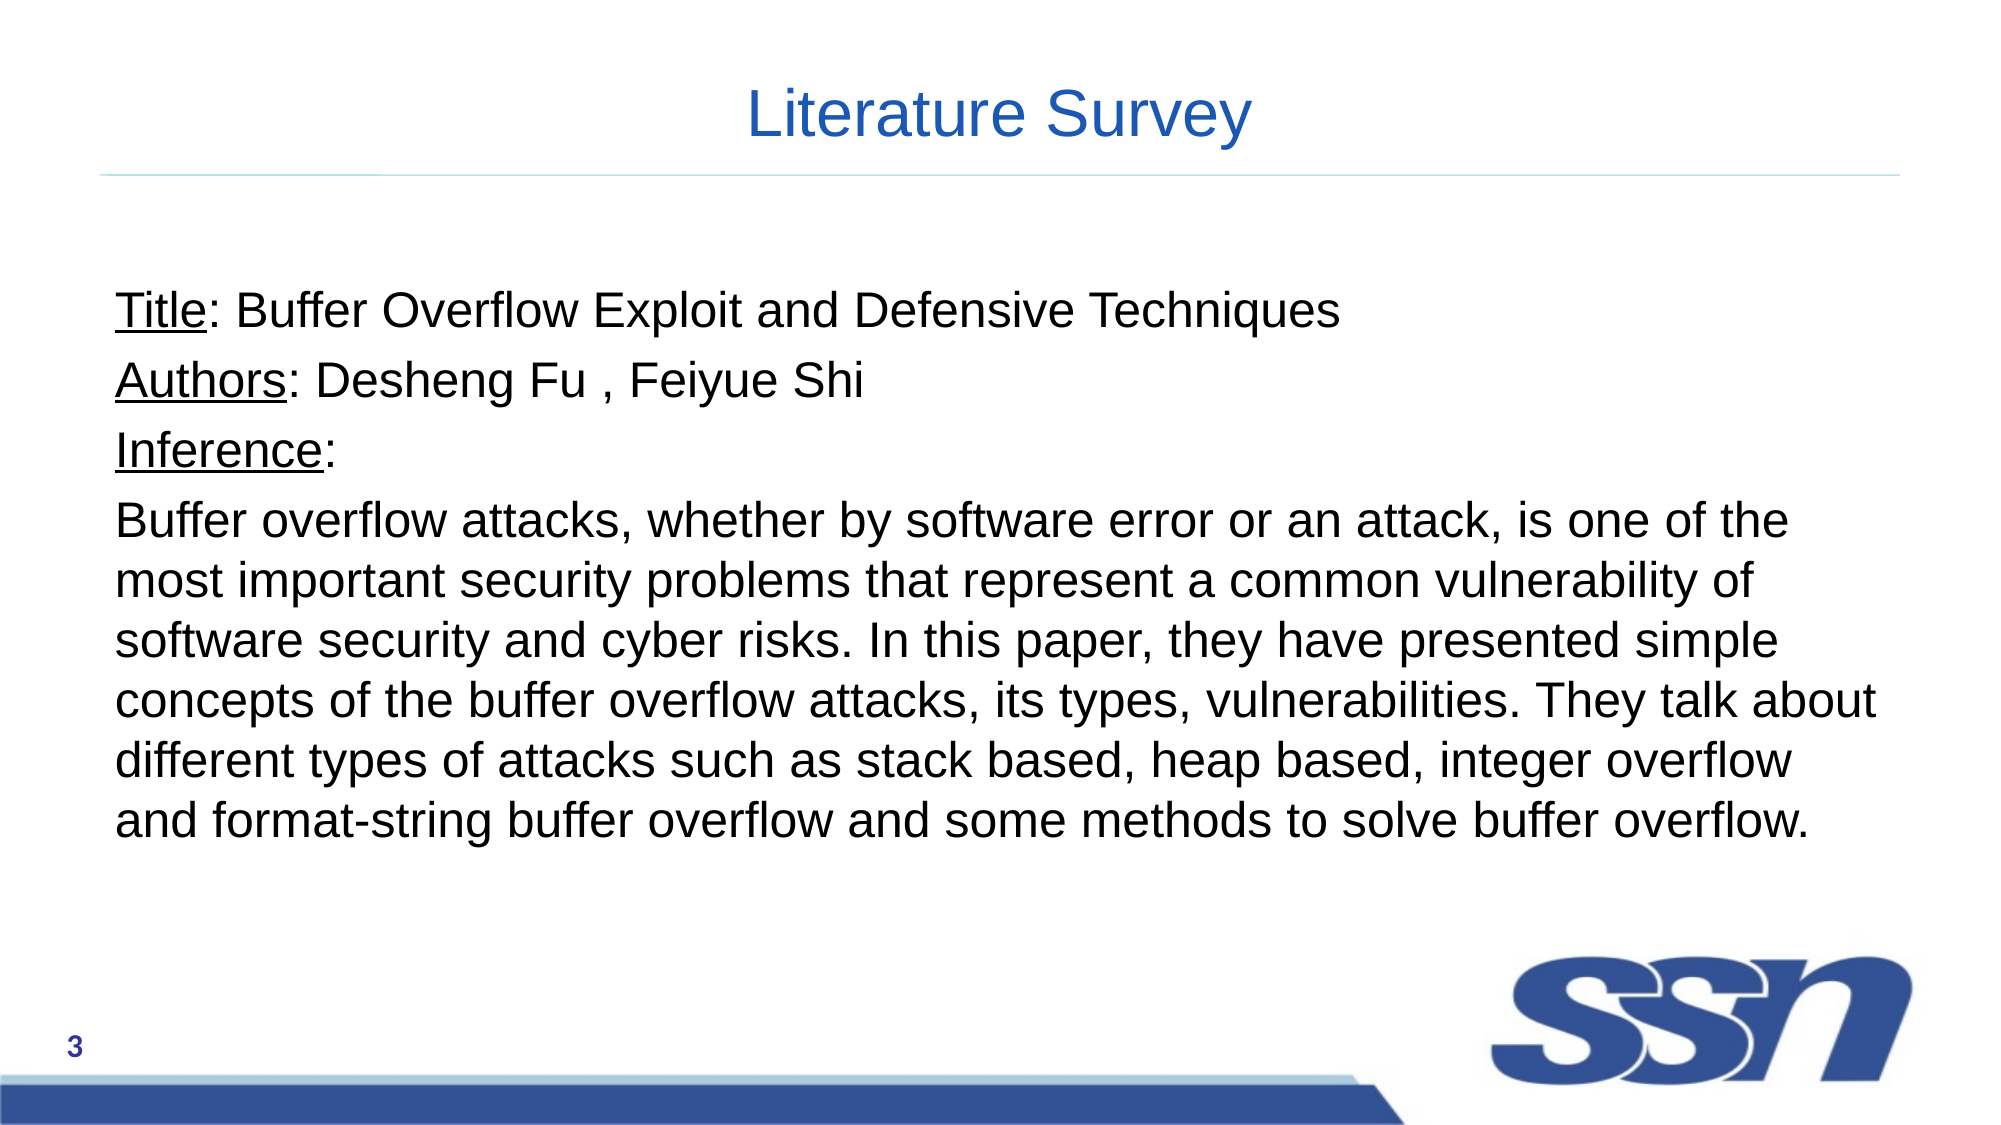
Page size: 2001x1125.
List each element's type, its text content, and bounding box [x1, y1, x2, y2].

title Literature Survey [99, 45, 1900, 175]
picture [0, 913, 2000, 1125]
list Title: Buffer Overflow Exploit and Defensive Techniques Authors: Desheng Fu , Feiyue Shi Inference: Buffer overflow attacks, whether by software error or an attack, is one of the most important security problems that represent a common vulnerability of software security and cyber risks. In this paper, they have presented simple concepts of the buffer overflow attacks, its types, vulnerabilities. They talk about different types of attacks such as stack based, heap based, integer overflow and format-string buffer overflow and some methods to solve buffer overflow. [99, 200, 1900, 1005]
